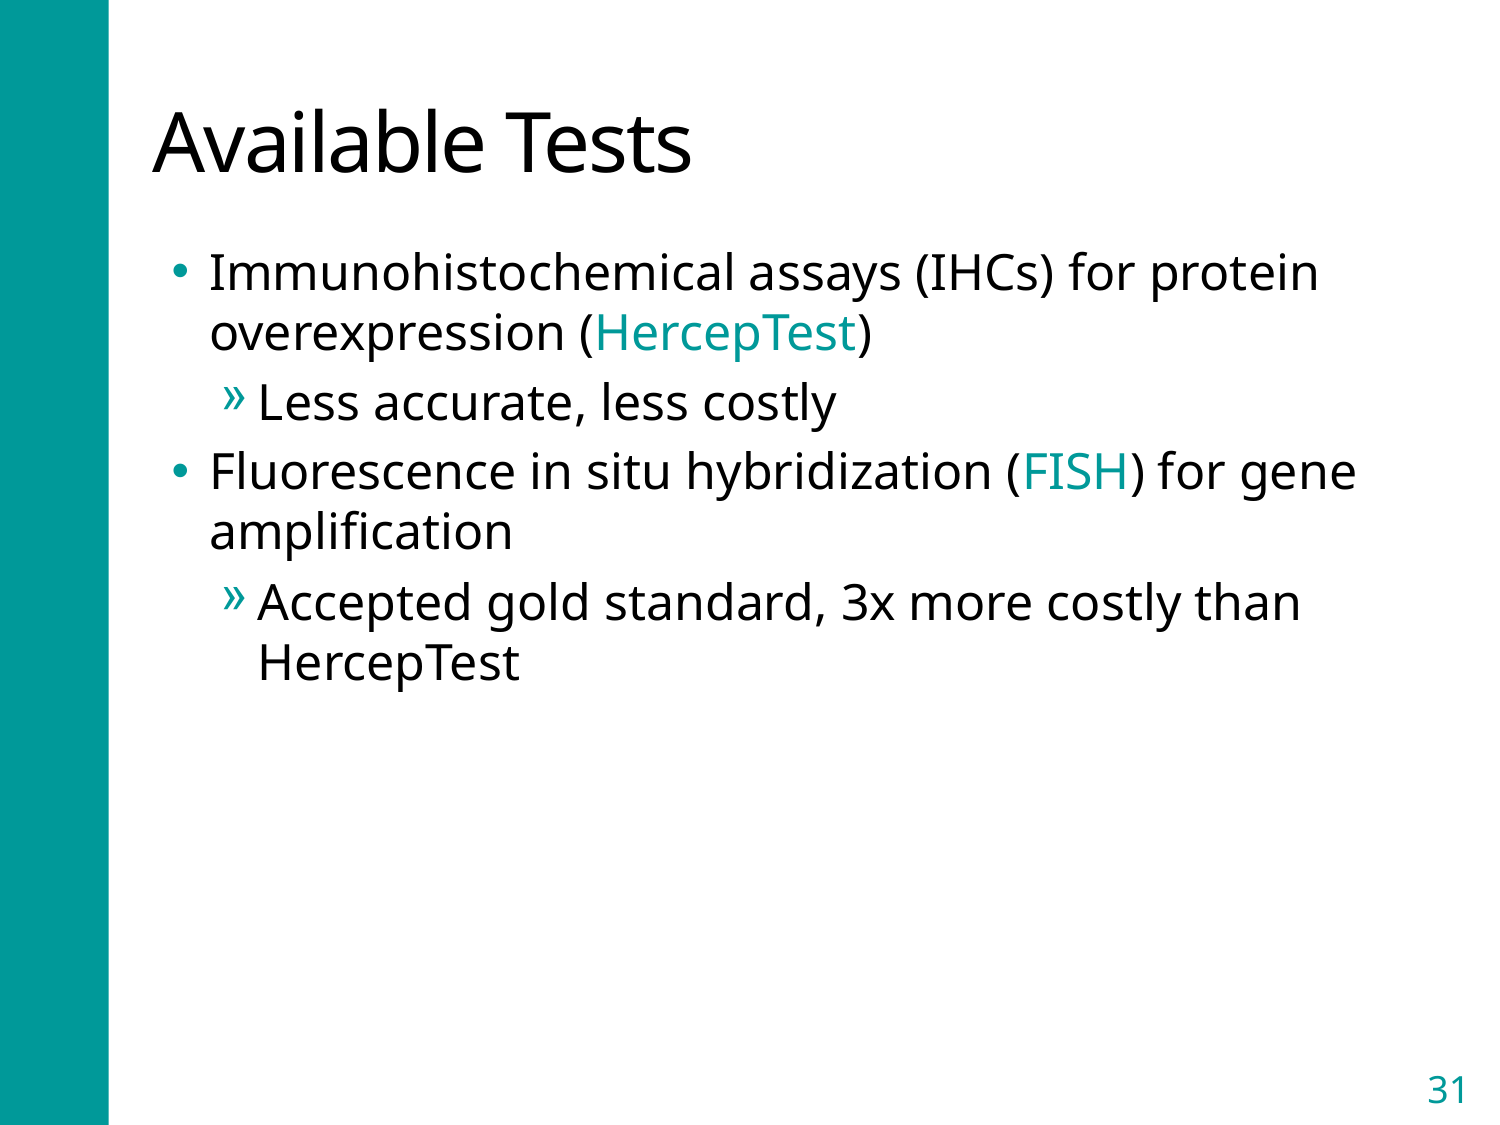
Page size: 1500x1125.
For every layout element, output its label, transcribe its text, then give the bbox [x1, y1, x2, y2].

slide_number 31 [1402, 1057, 1496, 1125]
list Immunohistochemical assays (IHCs) for protein overexpression (HercepTest) Less accurate, less costly Fluorescence in situ hybridization (FISH) for gene amplification Accepted gold standard, 3x more costly than HercepTest [137, 232, 1388, 1050]
title Available Tests [137, 45, 1388, 232]
